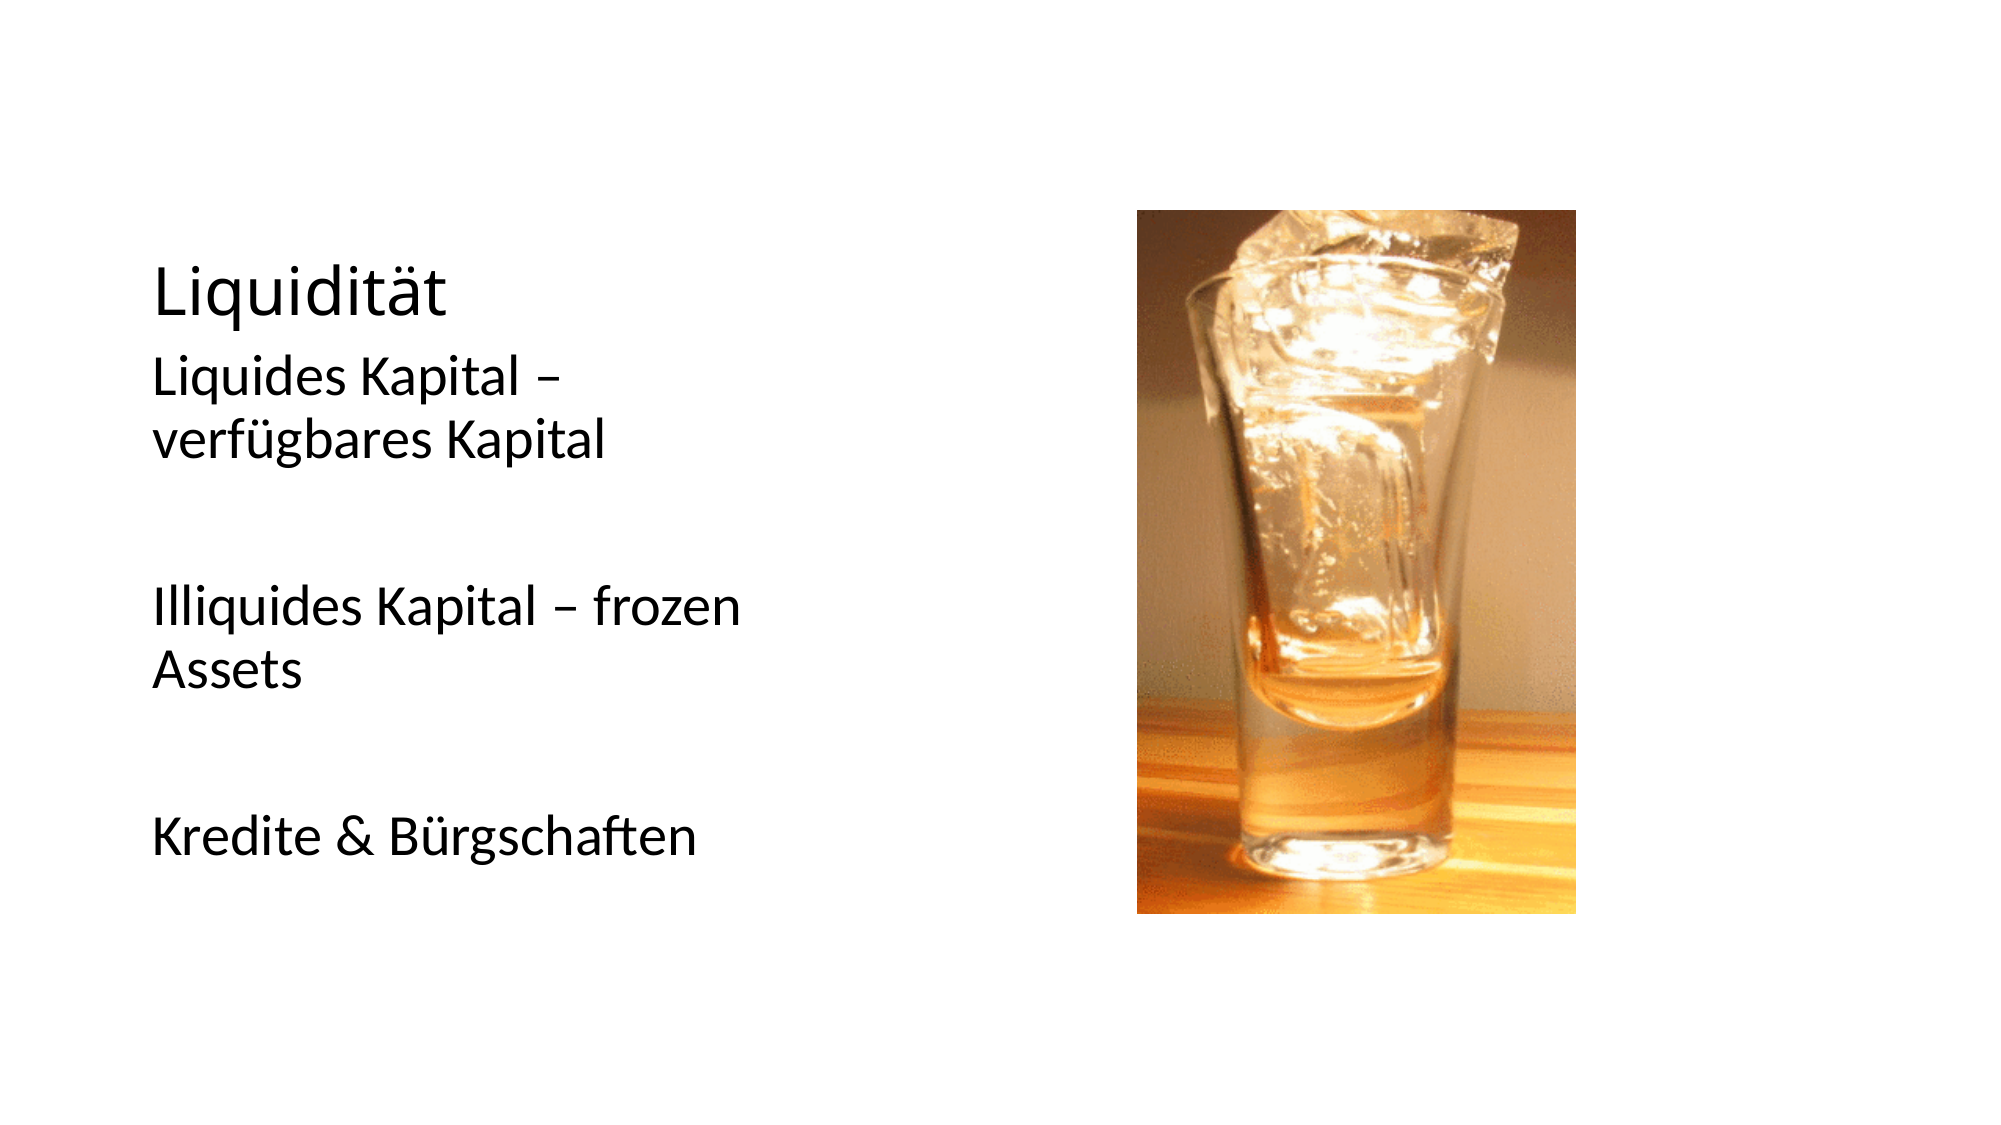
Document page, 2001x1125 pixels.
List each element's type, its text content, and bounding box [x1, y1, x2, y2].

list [1137, 210, 1576, 914]
title Liquidität [137, 75, 783, 337]
list Liquides Kapital – verfügbares Kapital Illiquides Kapital – frozen Assets Kredite & Bürgschaften [137, 337, 783, 963]
